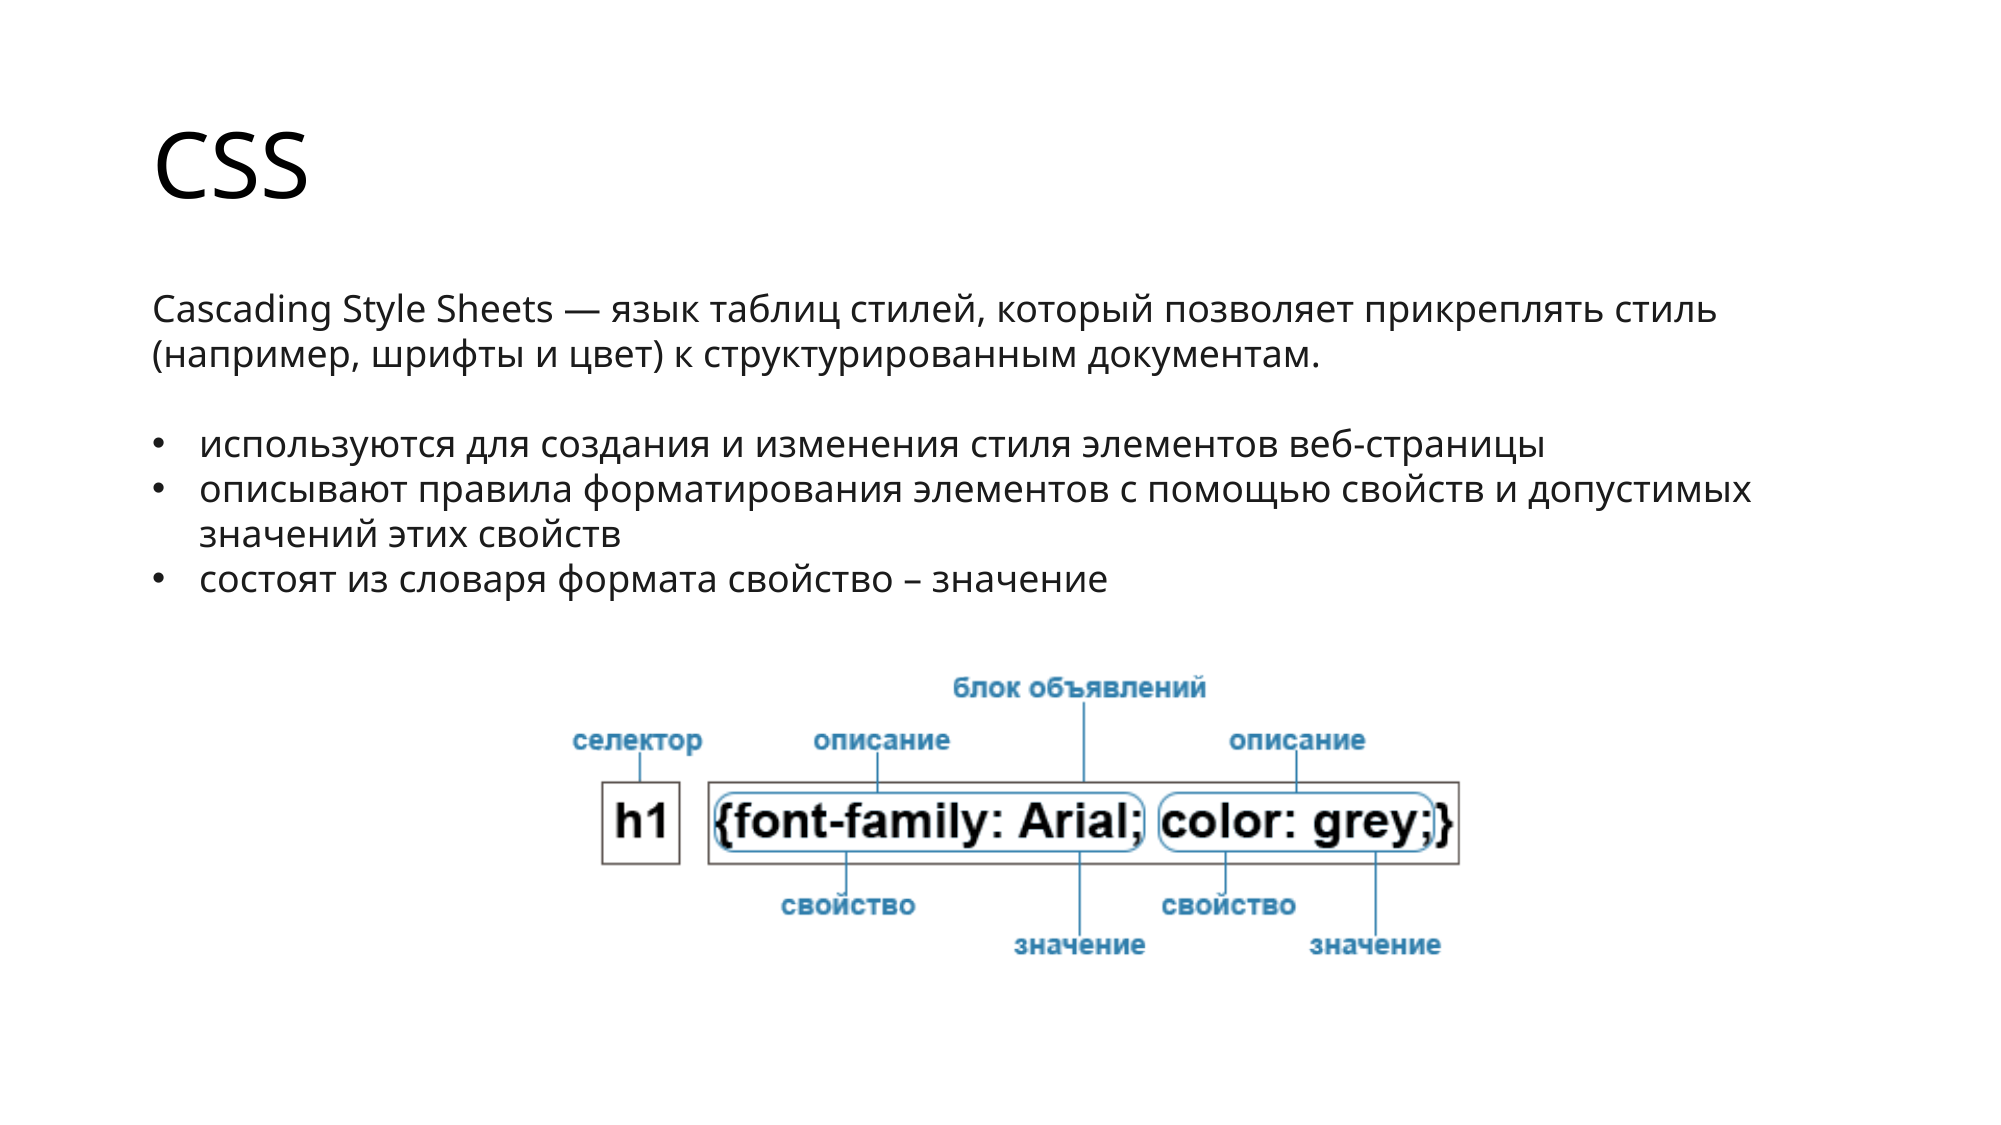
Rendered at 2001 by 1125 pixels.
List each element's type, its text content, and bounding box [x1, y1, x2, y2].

picture [531, 642, 1469, 995]
text_box Cascading Style Sheets — язык таблиц стилей, который позволяет прикреплять стиль (например, шрифты и цвет) к структурированным документам. используются для создания и изменения стиля элементов веб-страницы описывают правила форматирования элементов с помощью свойств и допустимых значений этих свойств состоят из словаря формата свойство – значение [137, 277, 1863, 607]
title CSS [137, 59, 1863, 277]
